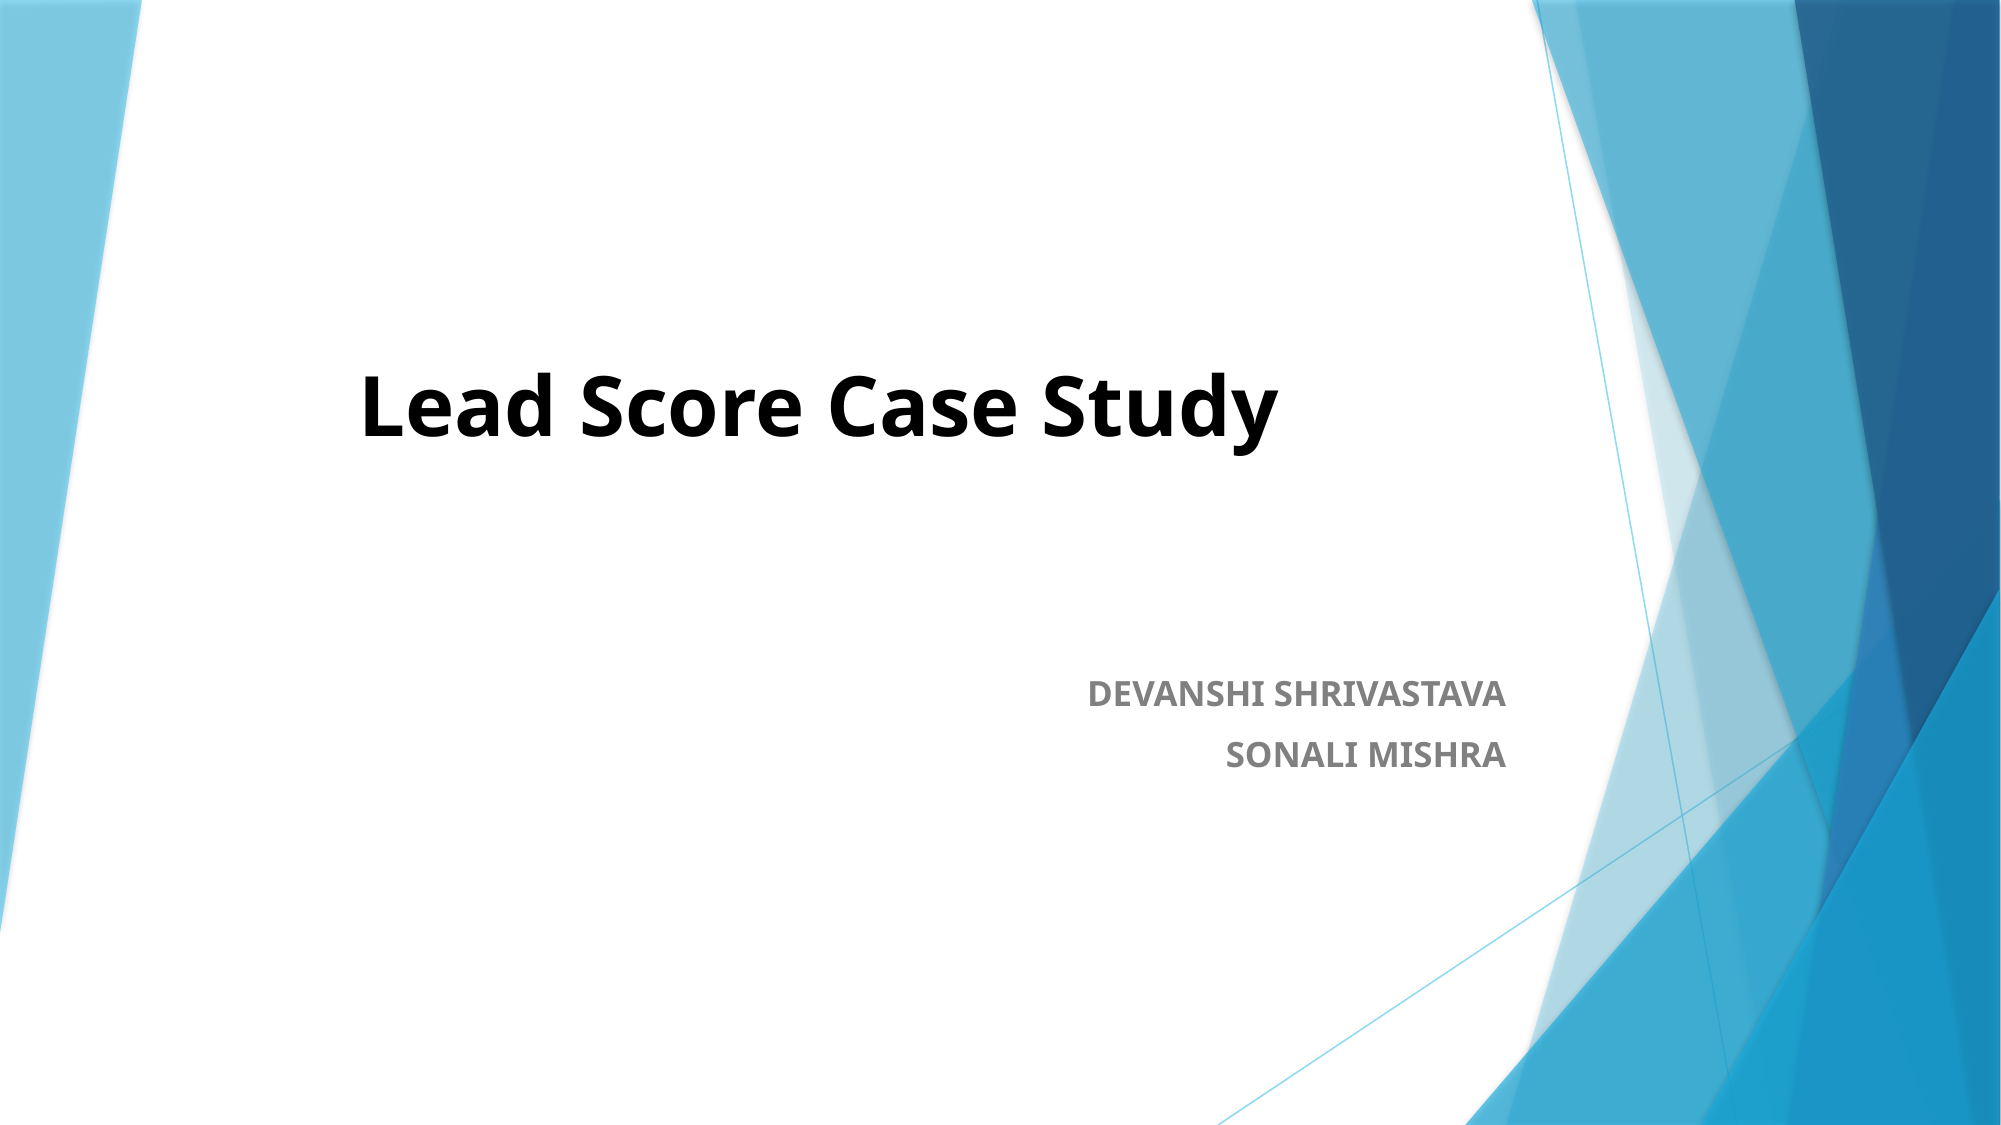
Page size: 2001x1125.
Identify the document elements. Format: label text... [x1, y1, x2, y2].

title Lead Score Case Study [283, 213, 1317, 461]
subtitle DEVANSHI SHRIVASTAVA SONALI MISHRA [247, 664, 1522, 845]
